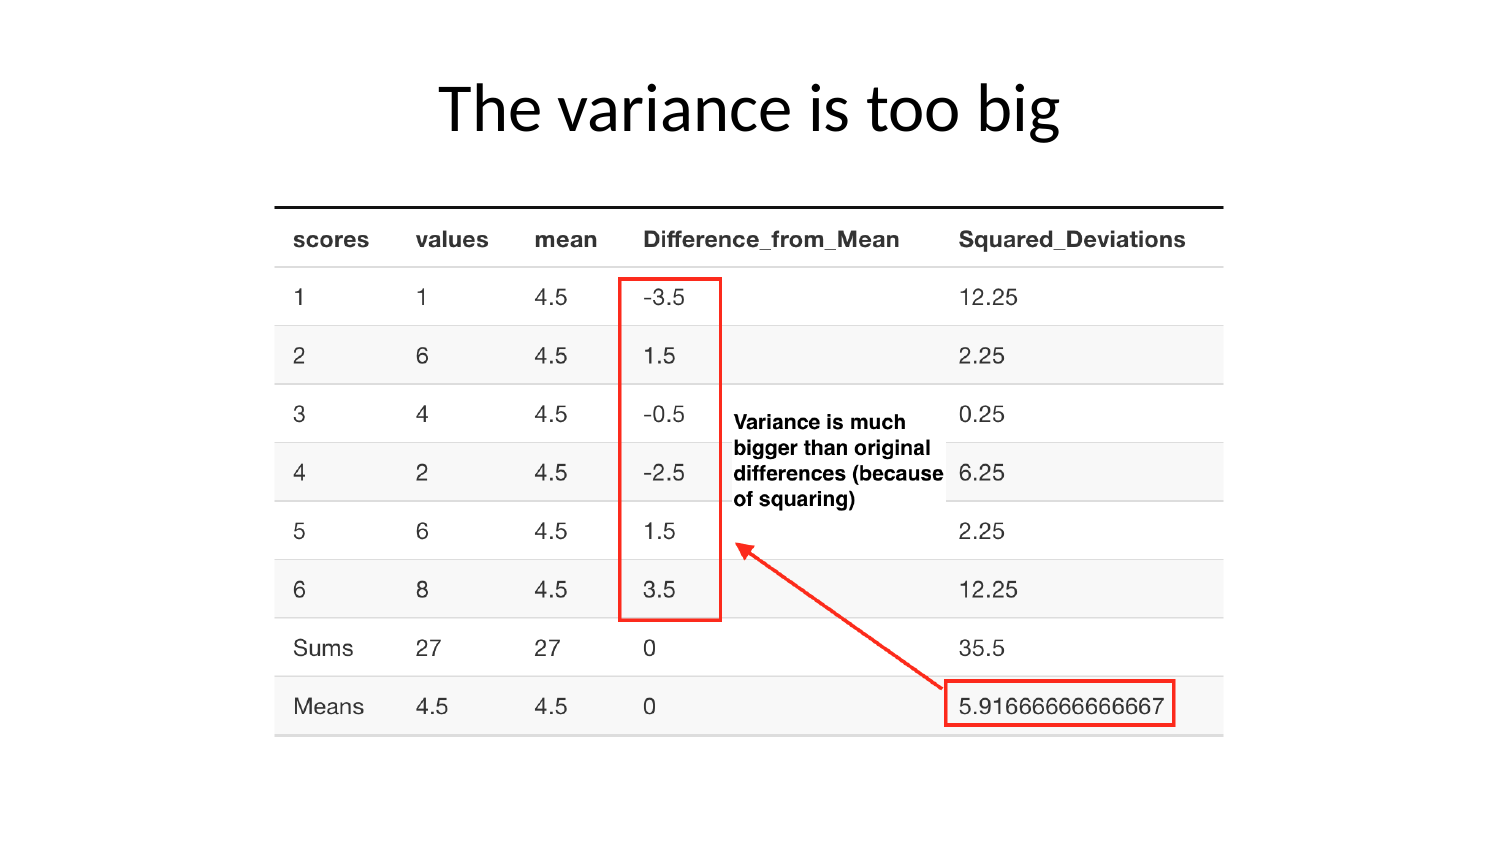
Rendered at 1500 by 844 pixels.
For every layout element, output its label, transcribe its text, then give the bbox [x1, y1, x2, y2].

title The variance is too big [75, 33, 1425, 175]
picture [266, 195, 1232, 753]
